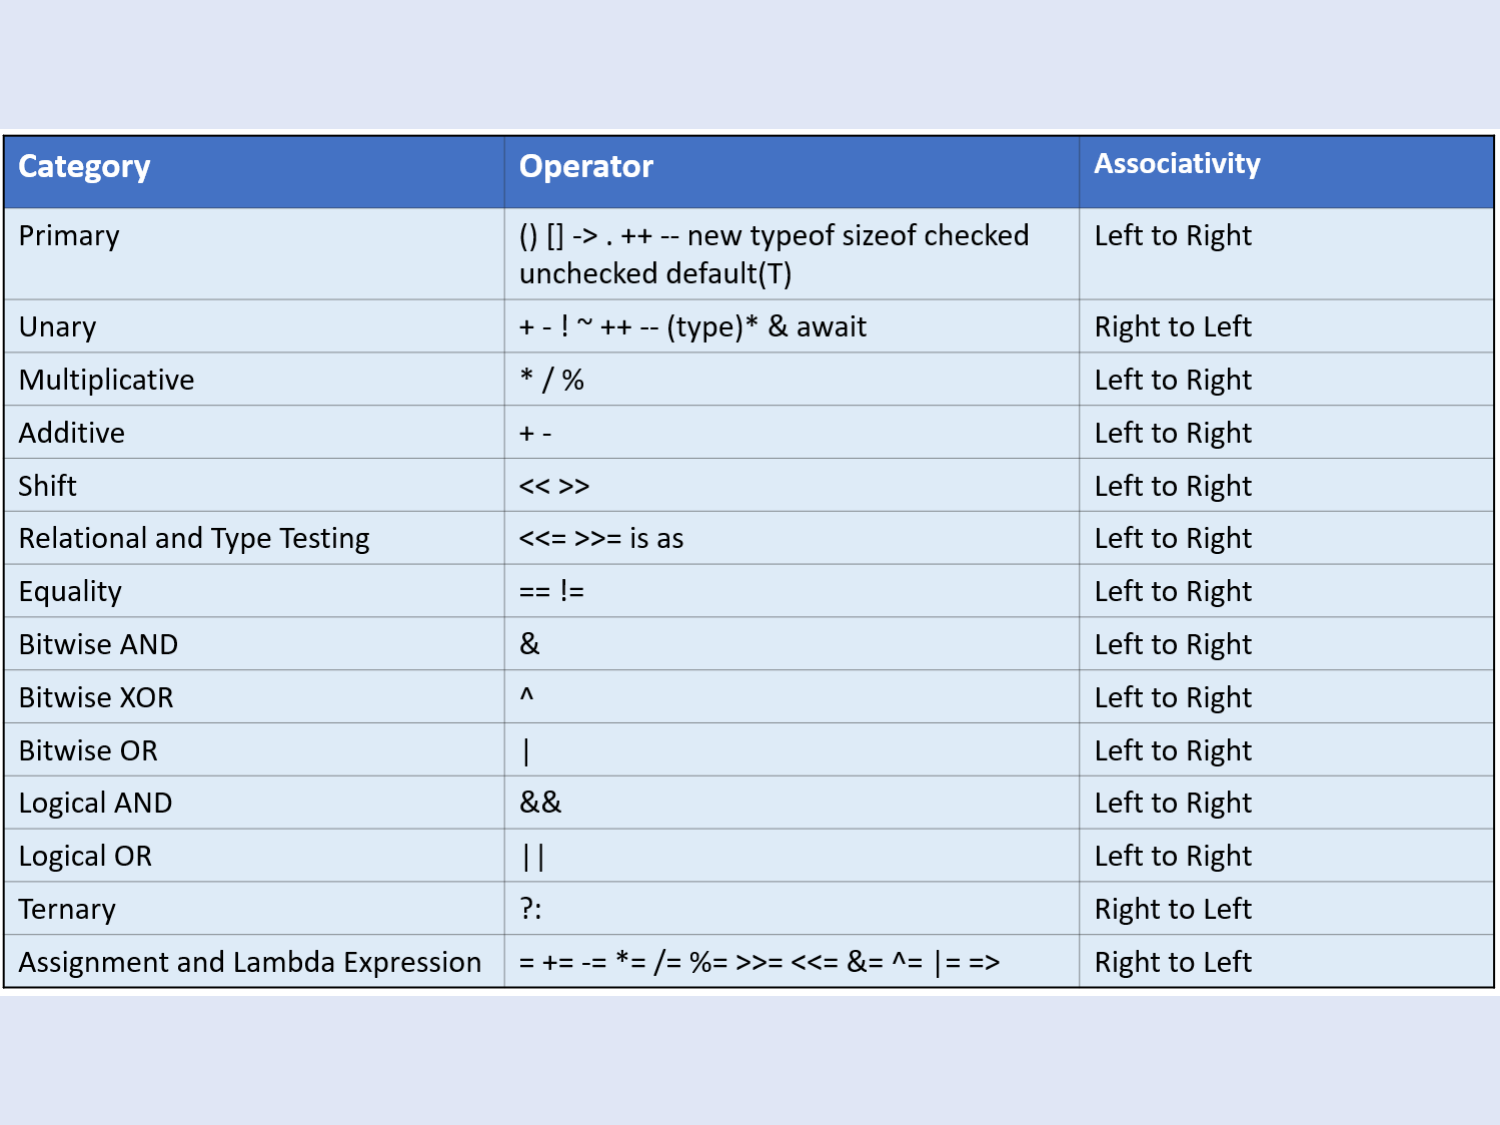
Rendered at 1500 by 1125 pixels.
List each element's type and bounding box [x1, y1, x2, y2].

picture [0, 129, 1500, 996]
